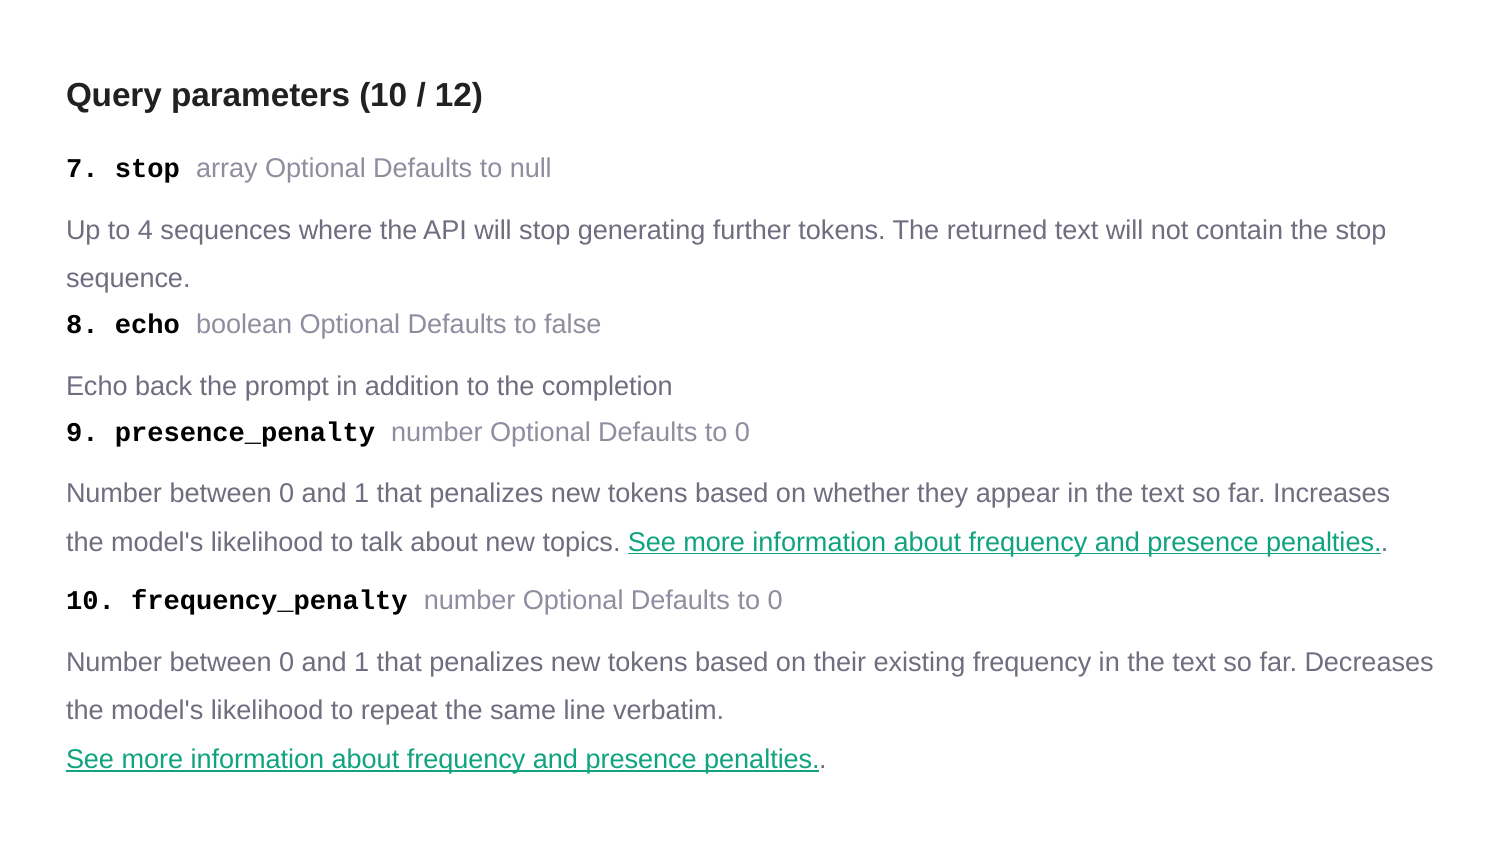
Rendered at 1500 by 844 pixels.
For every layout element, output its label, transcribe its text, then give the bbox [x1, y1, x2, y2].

list 7. stop array Optional Defaults to null Up to 4 sequences where the API will stop generating further tokens. The returned text will not contain the stop sequence. 8. echo boolean Optional Defaults to false Echo back the prompt in addition to the completion 9. presence_penalty number Optional Defaults to 0 Number between 0 and 1 that penalizes new tokens based on whether they appear in the text so far. Increases the model's likelihood to talk about new topics. See more information about frequency and presence penalties.. 10. frequency_penalty number Optional Defaults to 0 Number between 0 and 1 that penalizes new tokens based on their existing frequency in the text so far. Decreases the model's likelihood to repeat the same line verbatim. See more information about frequency and presence penalties.. [51, 122, 1449, 801]
title Query parameters (10 / 12) [51, 48, 1449, 122]
